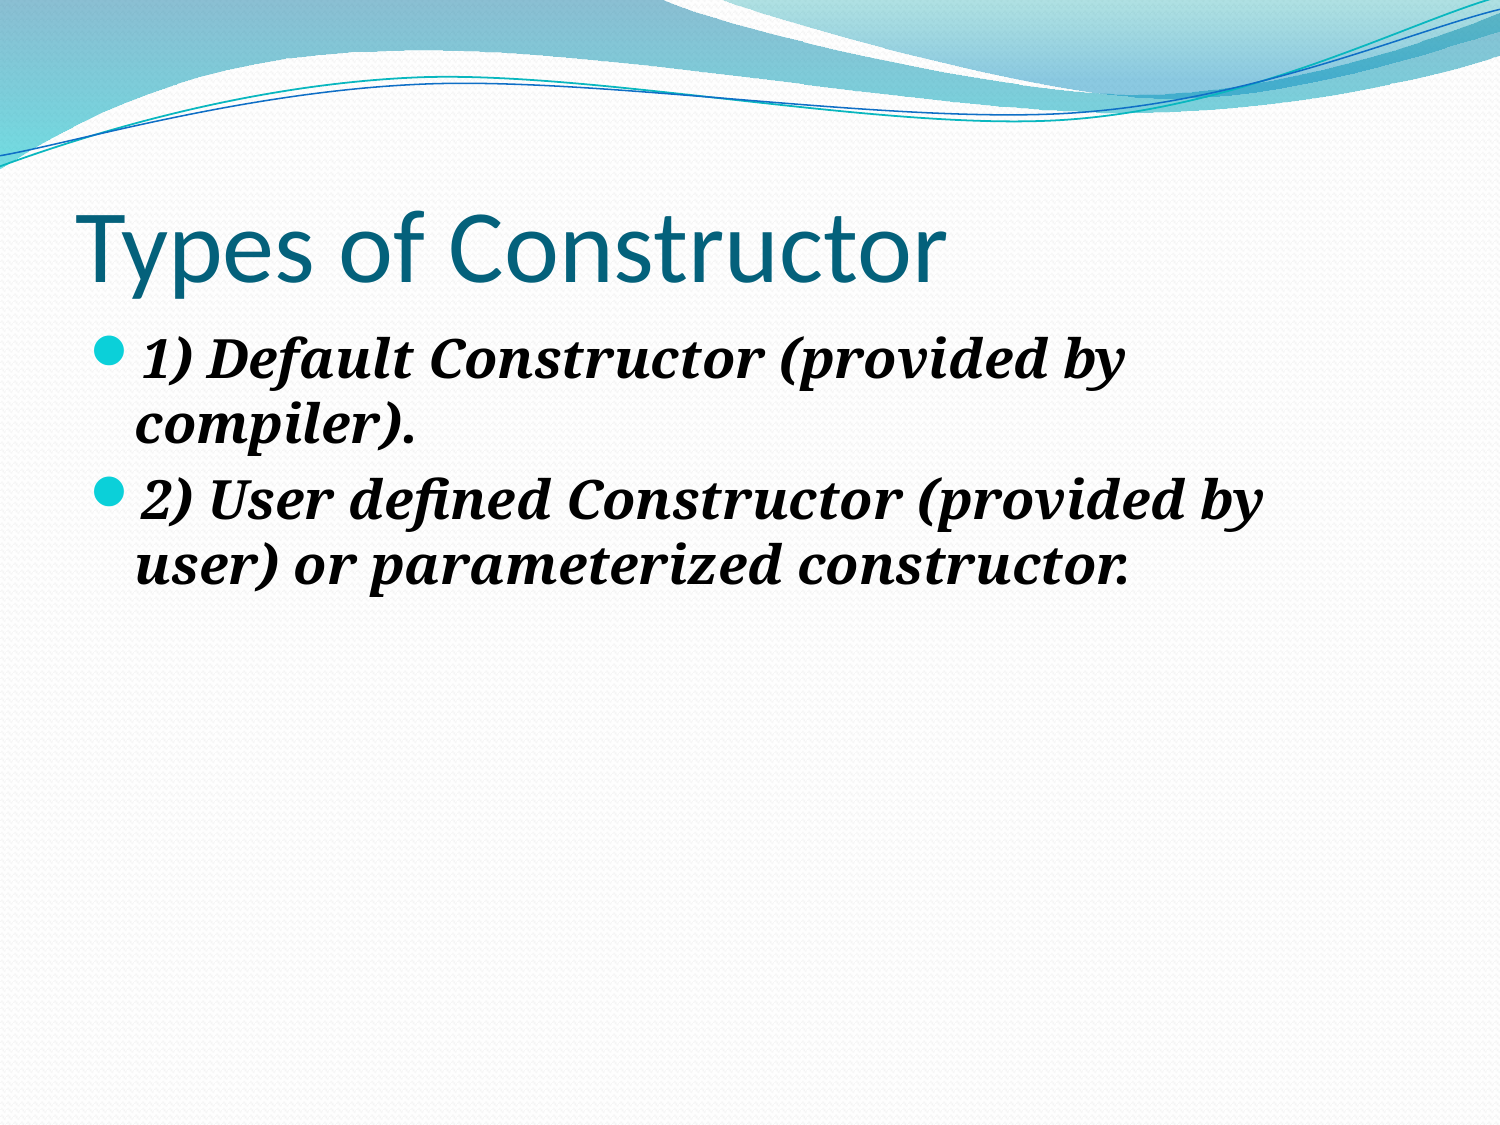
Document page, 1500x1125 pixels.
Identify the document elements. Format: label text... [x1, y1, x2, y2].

list 1) Default Constructor (provided by compiler). 2) User defined Constructor (provided by user) or parameterized constructor. [75, 317, 1425, 1038]
title Types of Constructor [75, 115, 1425, 303]
